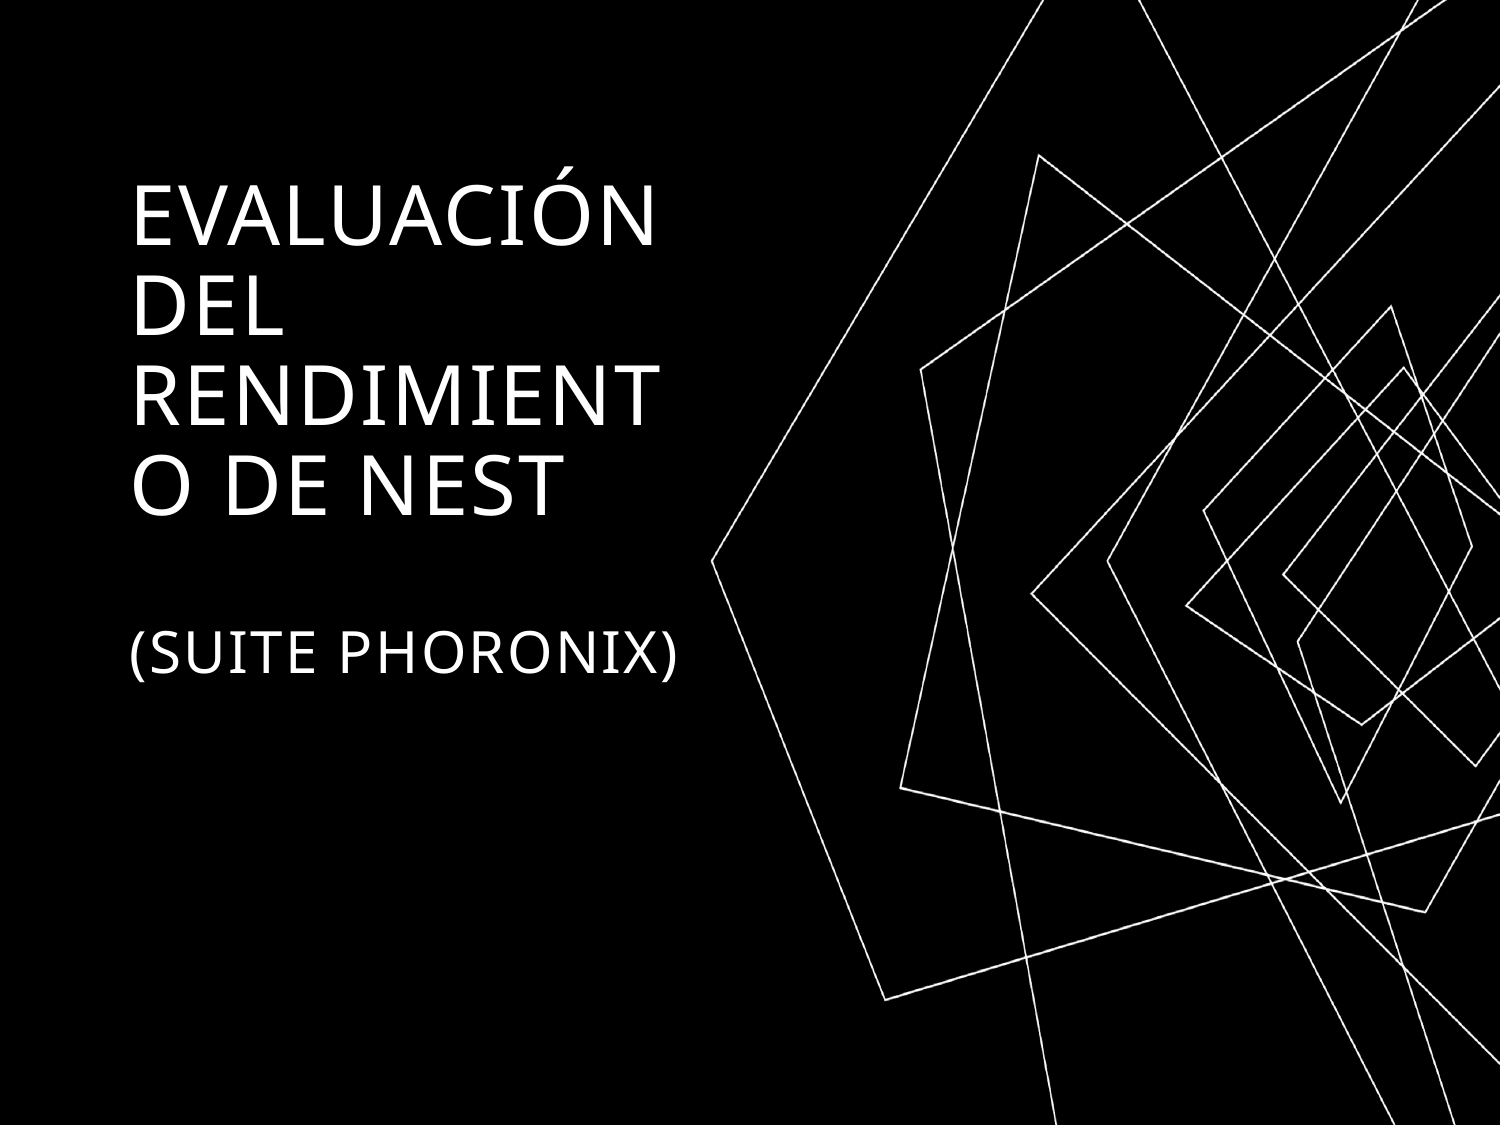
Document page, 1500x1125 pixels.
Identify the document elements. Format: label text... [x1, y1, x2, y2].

picture [675, 0, 1500, 1125]
title Evaluación del Rendimiento de NEST (Suite Phoronix) [114, 149, 711, 694]
